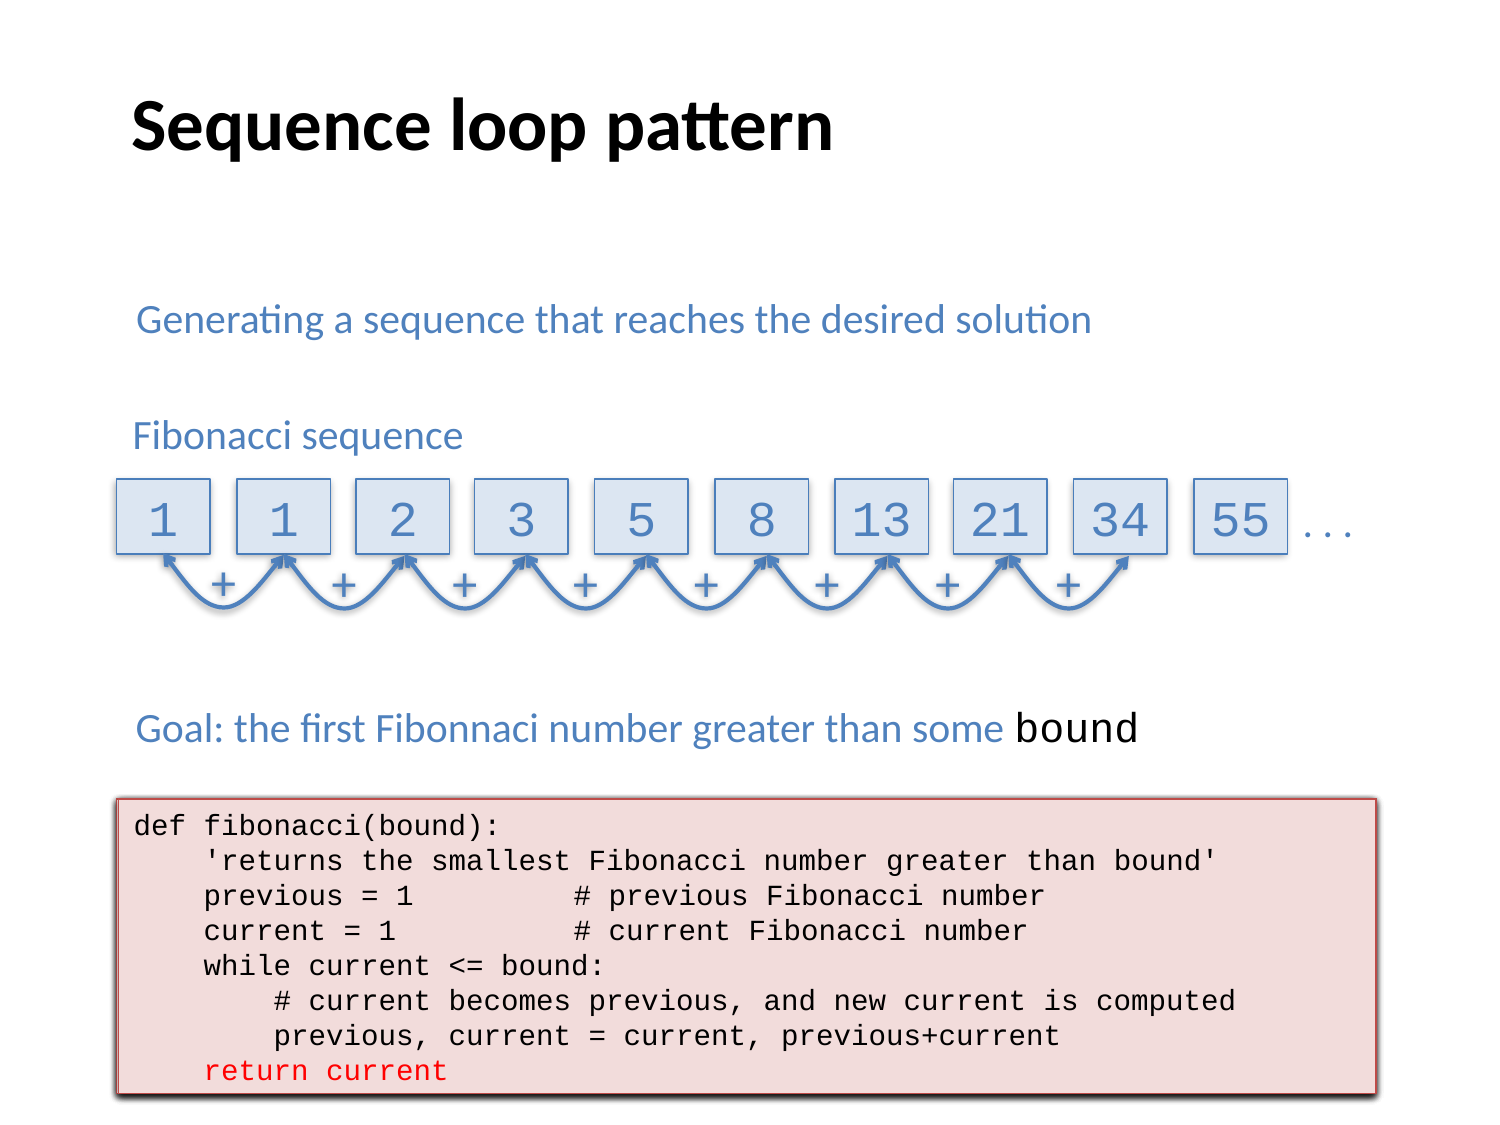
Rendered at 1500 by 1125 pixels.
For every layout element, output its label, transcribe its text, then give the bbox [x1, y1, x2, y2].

text_box + [887, 553, 1004, 611]
text_box Generating a sequence that reaches the desired solution [121, 284, 1109, 350]
text_box 8 [714, 478, 809, 553]
text_box 1 [236, 478, 331, 552]
text_box + [646, 553, 763, 611]
text_box . . . [1287, 488, 1369, 554]
text_box 2 [355, 478, 450, 553]
text_box 34 [1073, 478, 1168, 555]
text_box Goal: the first Fibonnaci number greater than some bound [120, 693, 1180, 759]
text_box 3 [474, 478, 569, 553]
text_box + [1008, 553, 1129, 611]
text_box + [283, 553, 400, 611]
text_box 5 [594, 478, 689, 553]
text_box Sequence loop pattern [116, 0, 1392, 242]
text_box + [163, 552, 281, 610]
text_box def fibonacci(bound): 'returns the smallest Fibonacci number greater than bound' previous = 1 # previous Fibonacci number current = 1 # current Fibonacci number while current <= bound: # current becomes previous, and new current is computed previous, current = current, previous+current return current [118, 798, 1377, 1094]
text_box + [404, 553, 521, 611]
text_box 13 [834, 478, 929, 553]
text_box 1 [116, 478, 211, 555]
text_box Fibonacci sequence [117, 399, 480, 465]
text_box 21 [953, 478, 1048, 553]
text_box + [766, 553, 883, 611]
text_box + [525, 553, 642, 611]
text_box 55 [1193, 478, 1288, 555]
